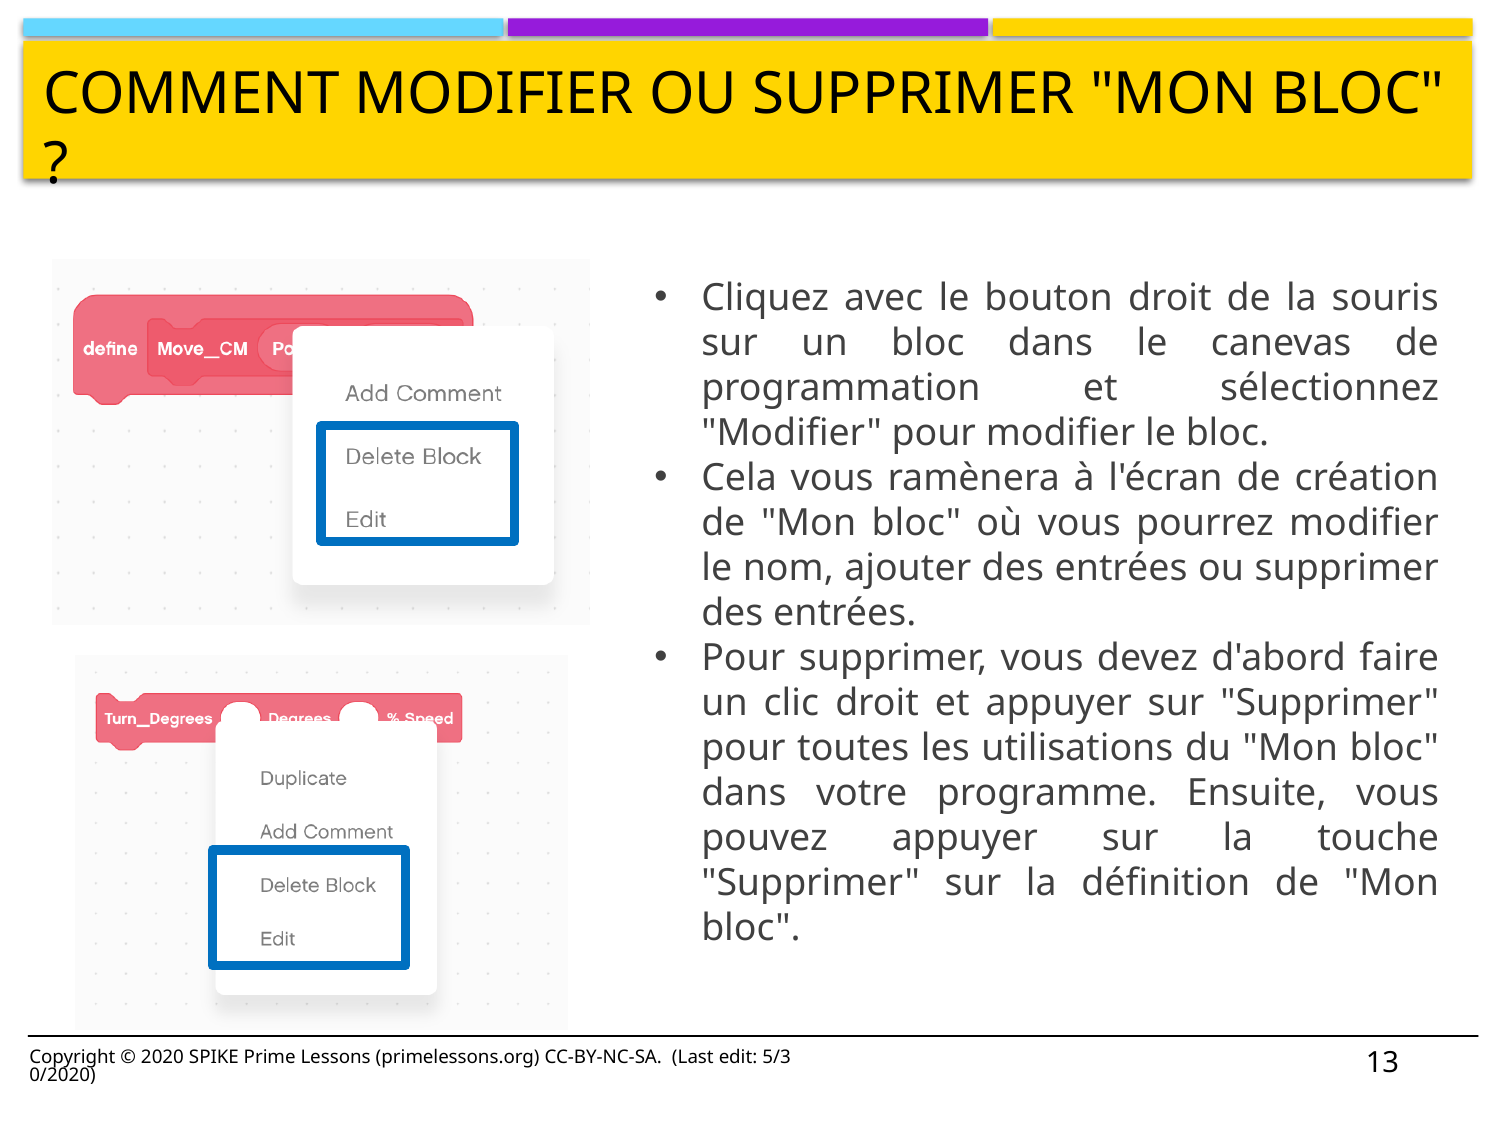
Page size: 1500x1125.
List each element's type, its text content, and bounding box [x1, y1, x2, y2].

picture [74, 654, 568, 1031]
title Comment modifier ou supprimer "Mon bloc" ? [28, 48, 1464, 172]
text_box Cliquez avec le bouton droit de la souris sur un bloc dans le canevas de programmation et sélectionnez "Modifier" pour modifier le bloc. Cela vous ramènera à l'écran de création de "Mon bloc" où vous pourrez modifier le nom, ajouter des entrées ou supprimer des entrées. Pour supprimer, vous devez d'abord faire un clic droit et appuyer sur "Supprimer" pour toutes les utilisations du "Mon bloc" dans votre programme. Ensuite, vous pouvez appuyer sur la touche "Supprimer" sur la définition de "Mon bloc". [639, 266, 1455, 956]
footer Copyright © 2020 SPIKE Prime Lessons (primelessons.org) CC-BY-NC-SA. (Last edit: 5/30/2020) [14, 1036, 814, 1097]
slide_number 13 [1351, 1036, 1478, 1097]
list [52, 259, 591, 626]
